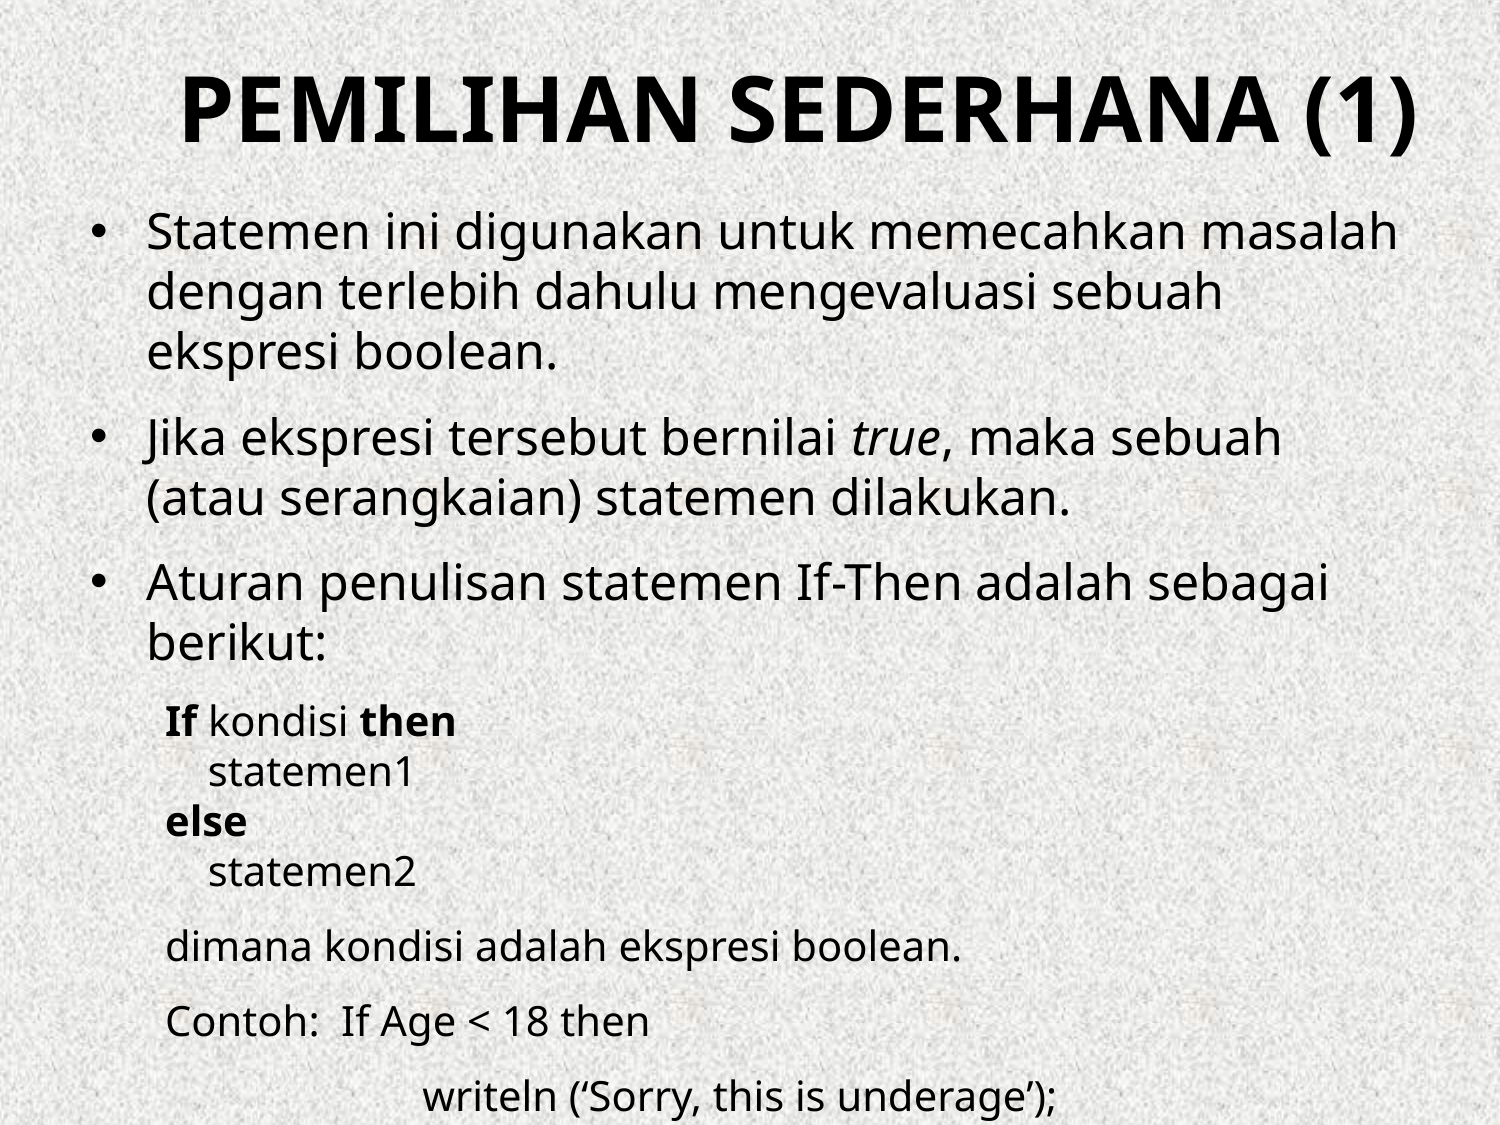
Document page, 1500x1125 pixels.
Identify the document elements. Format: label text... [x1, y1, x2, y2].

picture [0, 0, 1500, 1125]
list Statemen ini digunakan untuk memecahkan masalah dengan terlebih dahulu mengevaluasi sebuah ekspresi boolean. Jika ekspresi tersebut bernilai true, maka sebuah (atau serangkaian) statemen dilakukan. Aturan penulisan statemen If-Then adalah sebagai berikut: If kondisi then statemen1 else statemen2 dimana kondisi adalah ekspresi boolean. Contoh: If Age < 18 then writeln (‘Sorry, this is underage’); [75, 192, 1425, 1088]
title Pemilihan Sederhana (1) [162, 12, 1463, 200]
